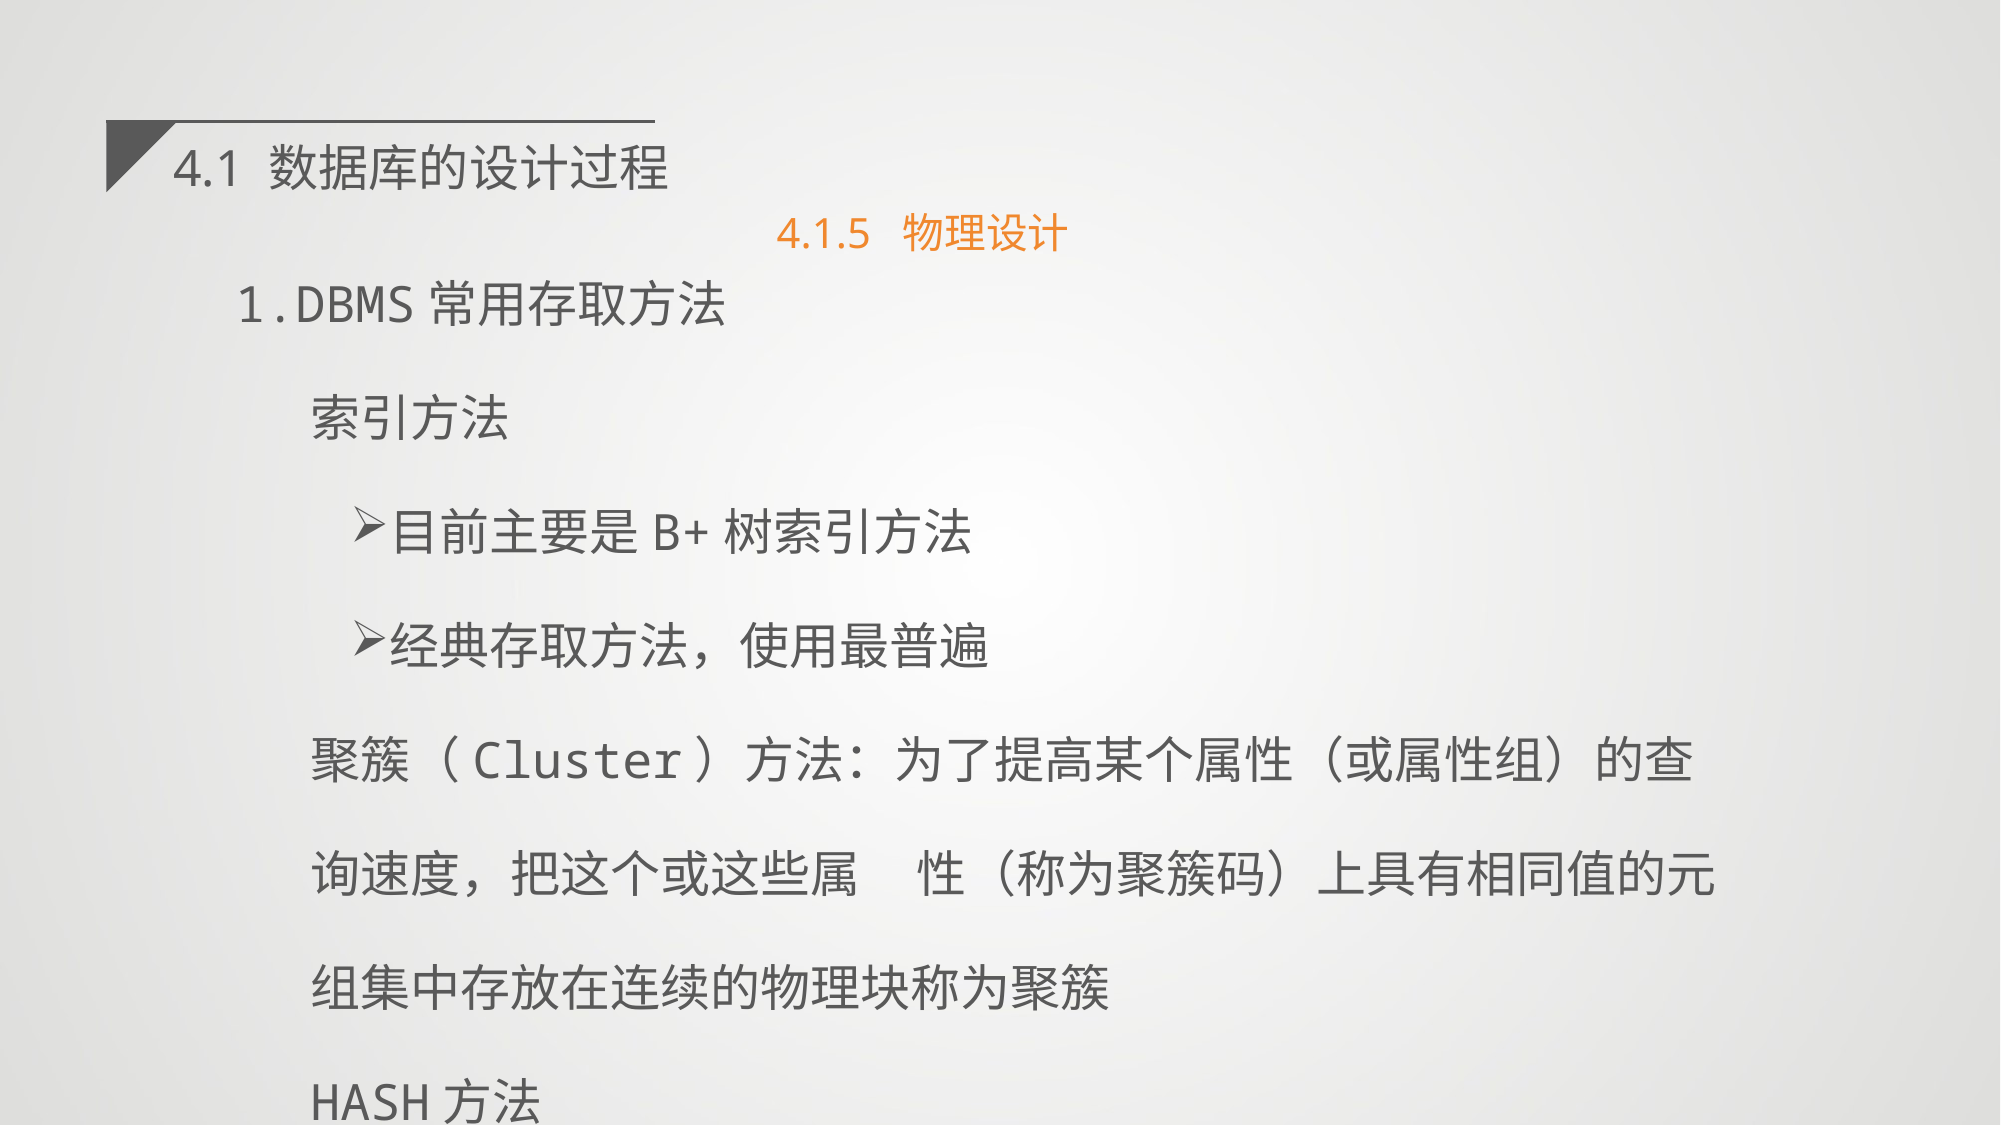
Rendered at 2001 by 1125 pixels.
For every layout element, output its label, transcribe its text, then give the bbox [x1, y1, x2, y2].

text_box [105, 120, 178, 195]
text_box 1.DBMS常用存取方法 索引方法 目前主要是B+树索引方法 经典存取方法，使用最普遍 聚簇（Cluster）方法：为了提高某个属性（或属性组）的查询速度，把这个或这些属 性（称为聚簇码）上具有相同值的元组集中存放在连续的物理块称为聚簇 HASH方法 [220, 264, 1738, 1125]
text_box 4.1 数据库的设计过程 [158, 103, 752, 230]
picture [0, 0, 2001, 1125]
text_box 4.1.5 物理设计 [761, 174, 1085, 264]
